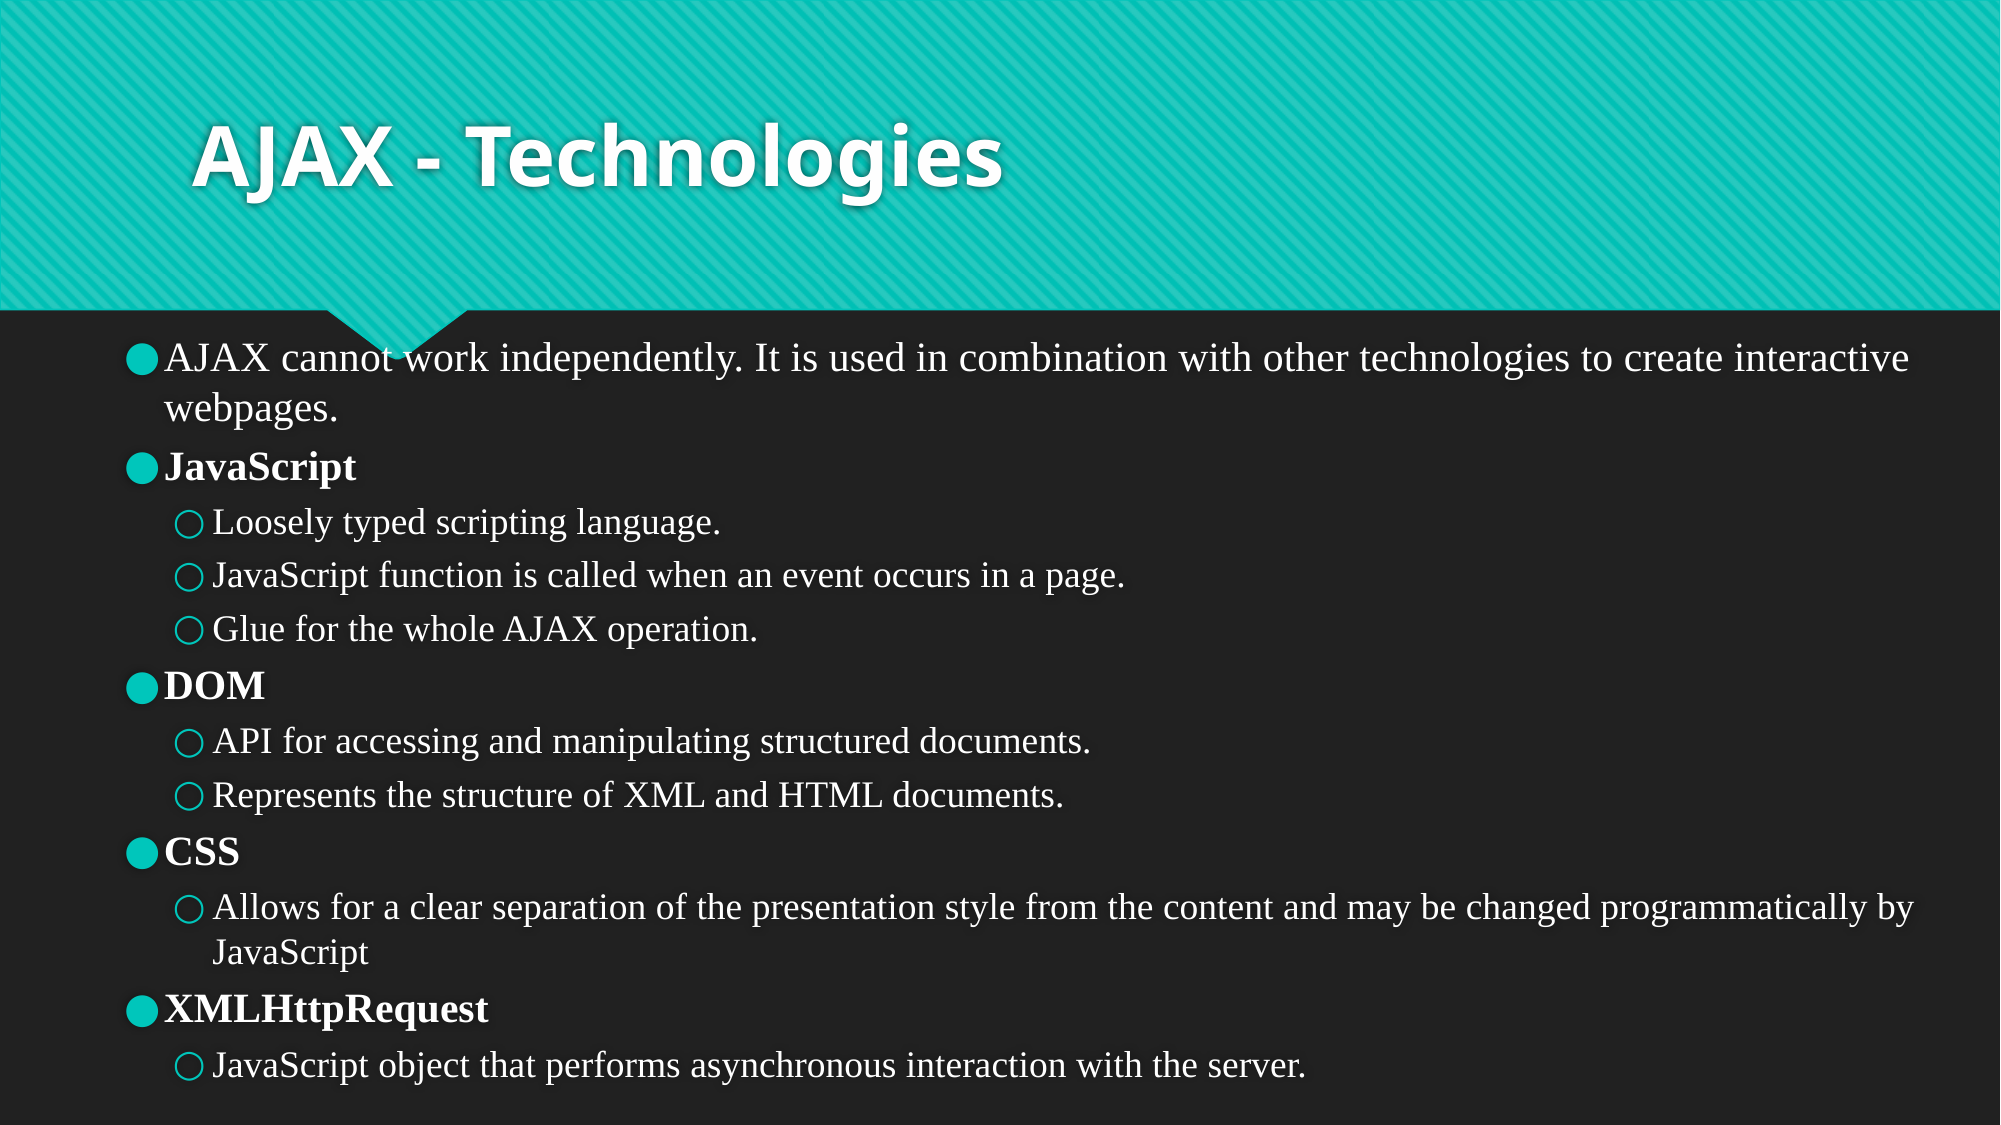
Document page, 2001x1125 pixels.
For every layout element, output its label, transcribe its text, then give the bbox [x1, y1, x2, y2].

list AJAX cannot work independently. It is used in combination with other technologies to create interactive webpages. JavaScript Loosely typed scripting language. JavaScript function is called when an event occurs in a page. Glue for the whole AJAX operation. DOM API for accessing and manipulating structured documents. Represents the structure of XML and HTML documents. CSS Allows for a clear separation of the presentation style from the content and may be changed programmatically by JavaScript XMLHttpRequest JavaScript object that performs asynchronous interaction with the server. [92, 322, 1944, 1087]
title AJAX - Technologies [177, 73, 2000, 233]
picture [1, 1, 1999, 322]
